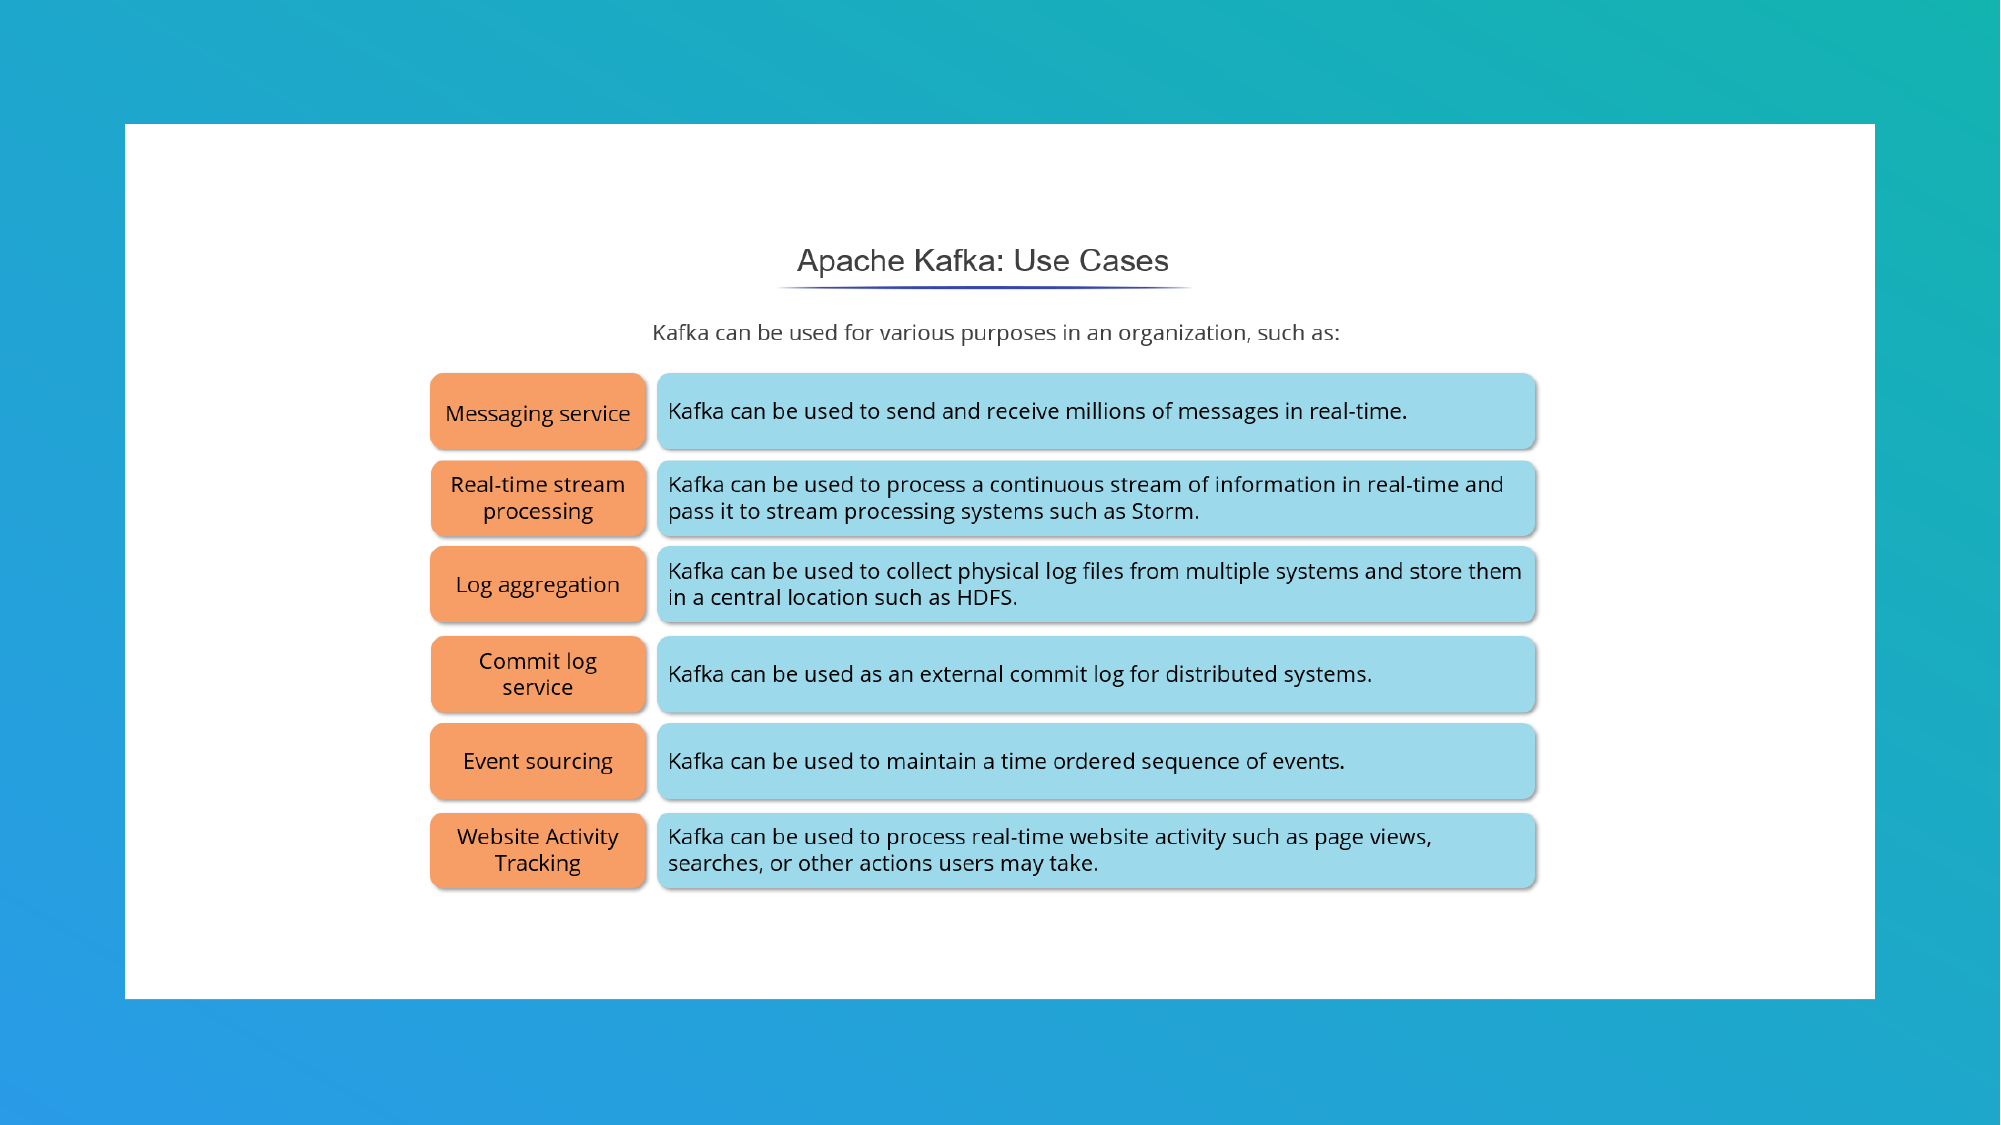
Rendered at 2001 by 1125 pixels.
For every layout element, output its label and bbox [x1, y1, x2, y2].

text_box [0, 0, 2000, 1125]
text_box [124, 123, 1876, 1000]
list [417, 229, 1583, 894]
